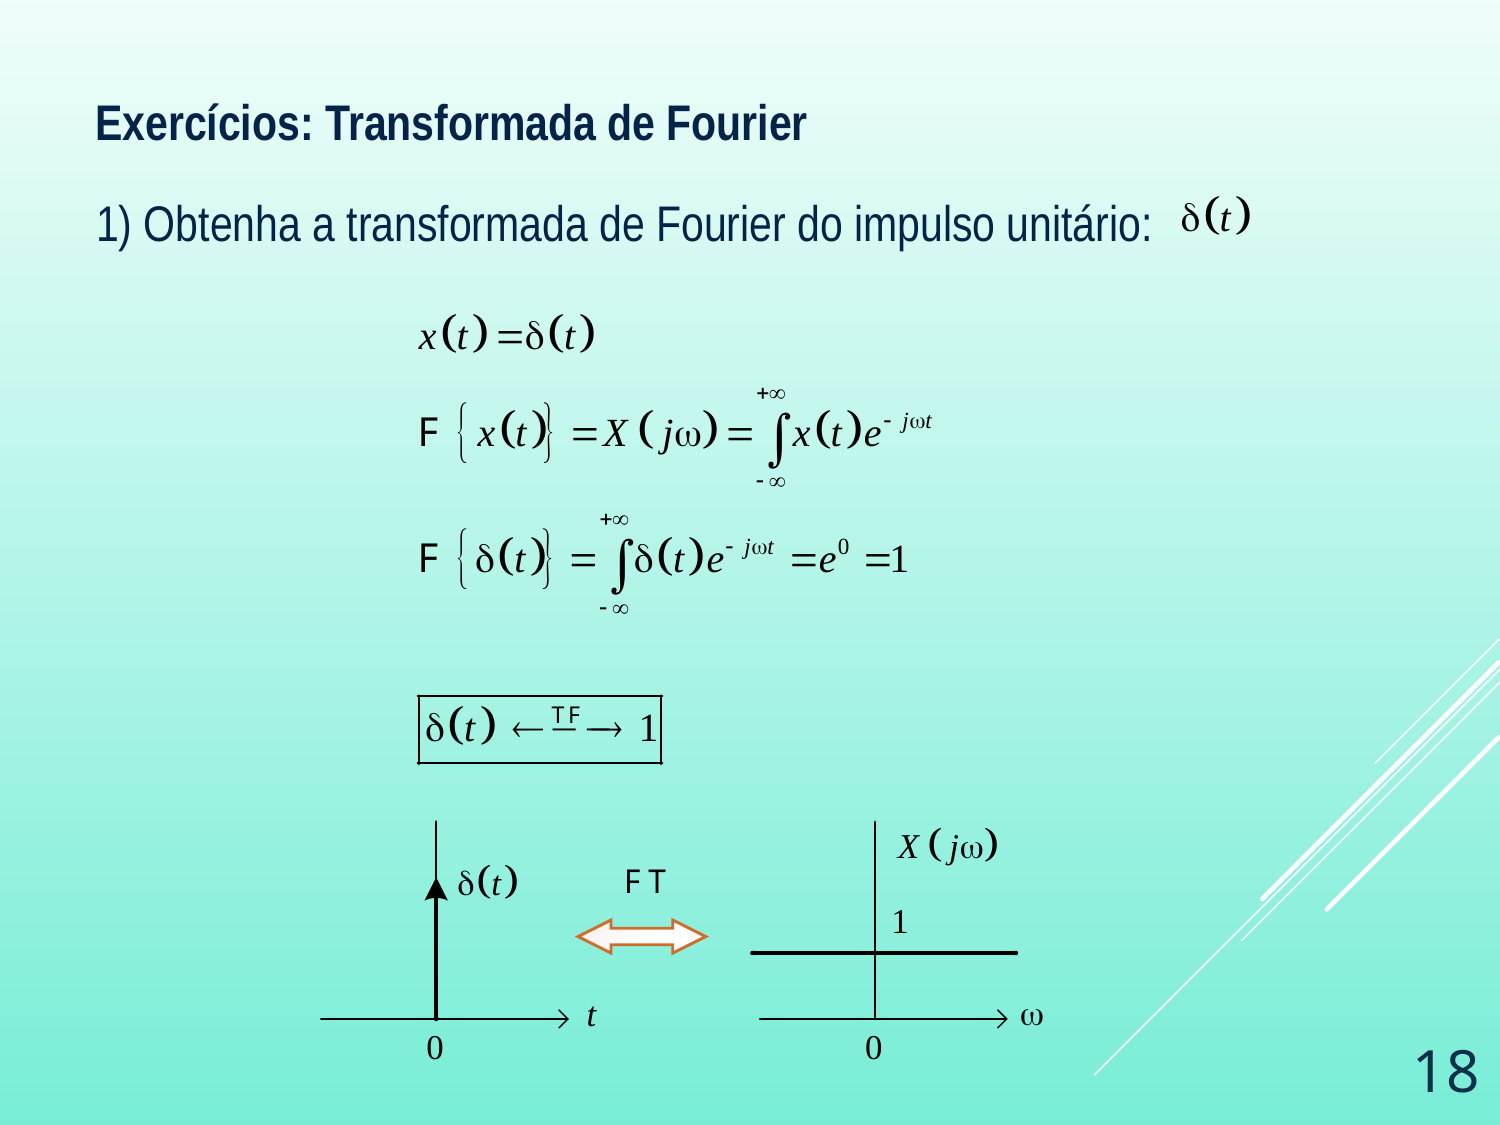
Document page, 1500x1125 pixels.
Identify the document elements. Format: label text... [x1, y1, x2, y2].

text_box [304, 816, 1052, 1073]
text_box Exercícios: Transformada de Fourier [80, 82, 824, 158]
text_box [410, 305, 944, 773]
slide_number 18 [1353, 1011, 1495, 1122]
text_box 1) Obtenha a transformada de Fourier do impulso unitário: [81, 183, 1190, 259]
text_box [1174, 187, 1256, 255]
